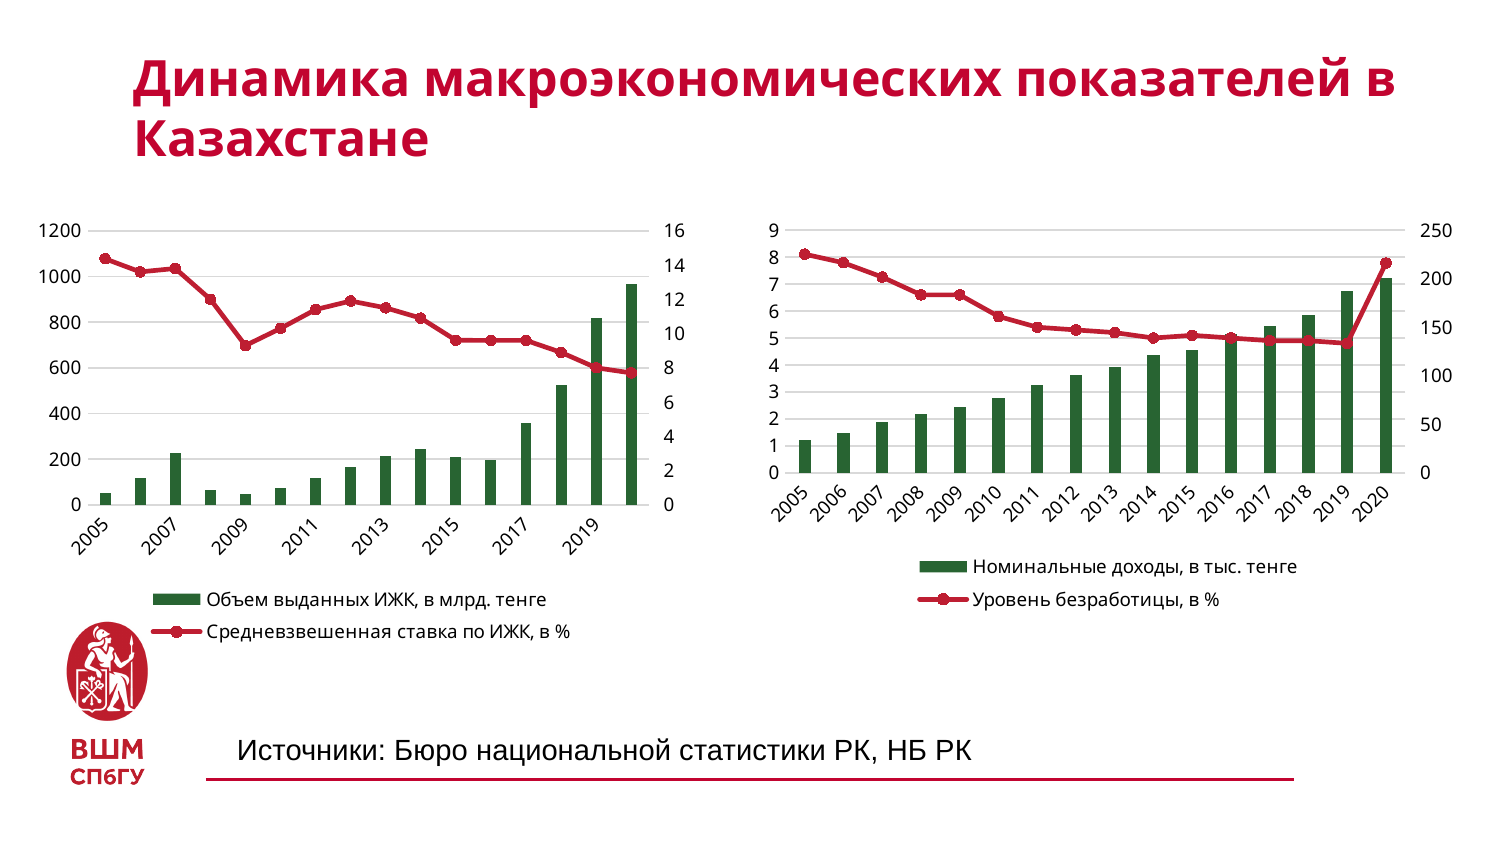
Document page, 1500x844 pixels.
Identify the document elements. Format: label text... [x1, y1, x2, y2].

chart [24, 208, 700, 652]
picture [24, 652, 190, 824]
chart [749, 208, 1468, 619]
title Динамика макроэкономических показателей в Казахстане [118, 31, 1468, 137]
text_box Источники: Бюро национальной статистики РК, НБ РК [222, 723, 1288, 774]
